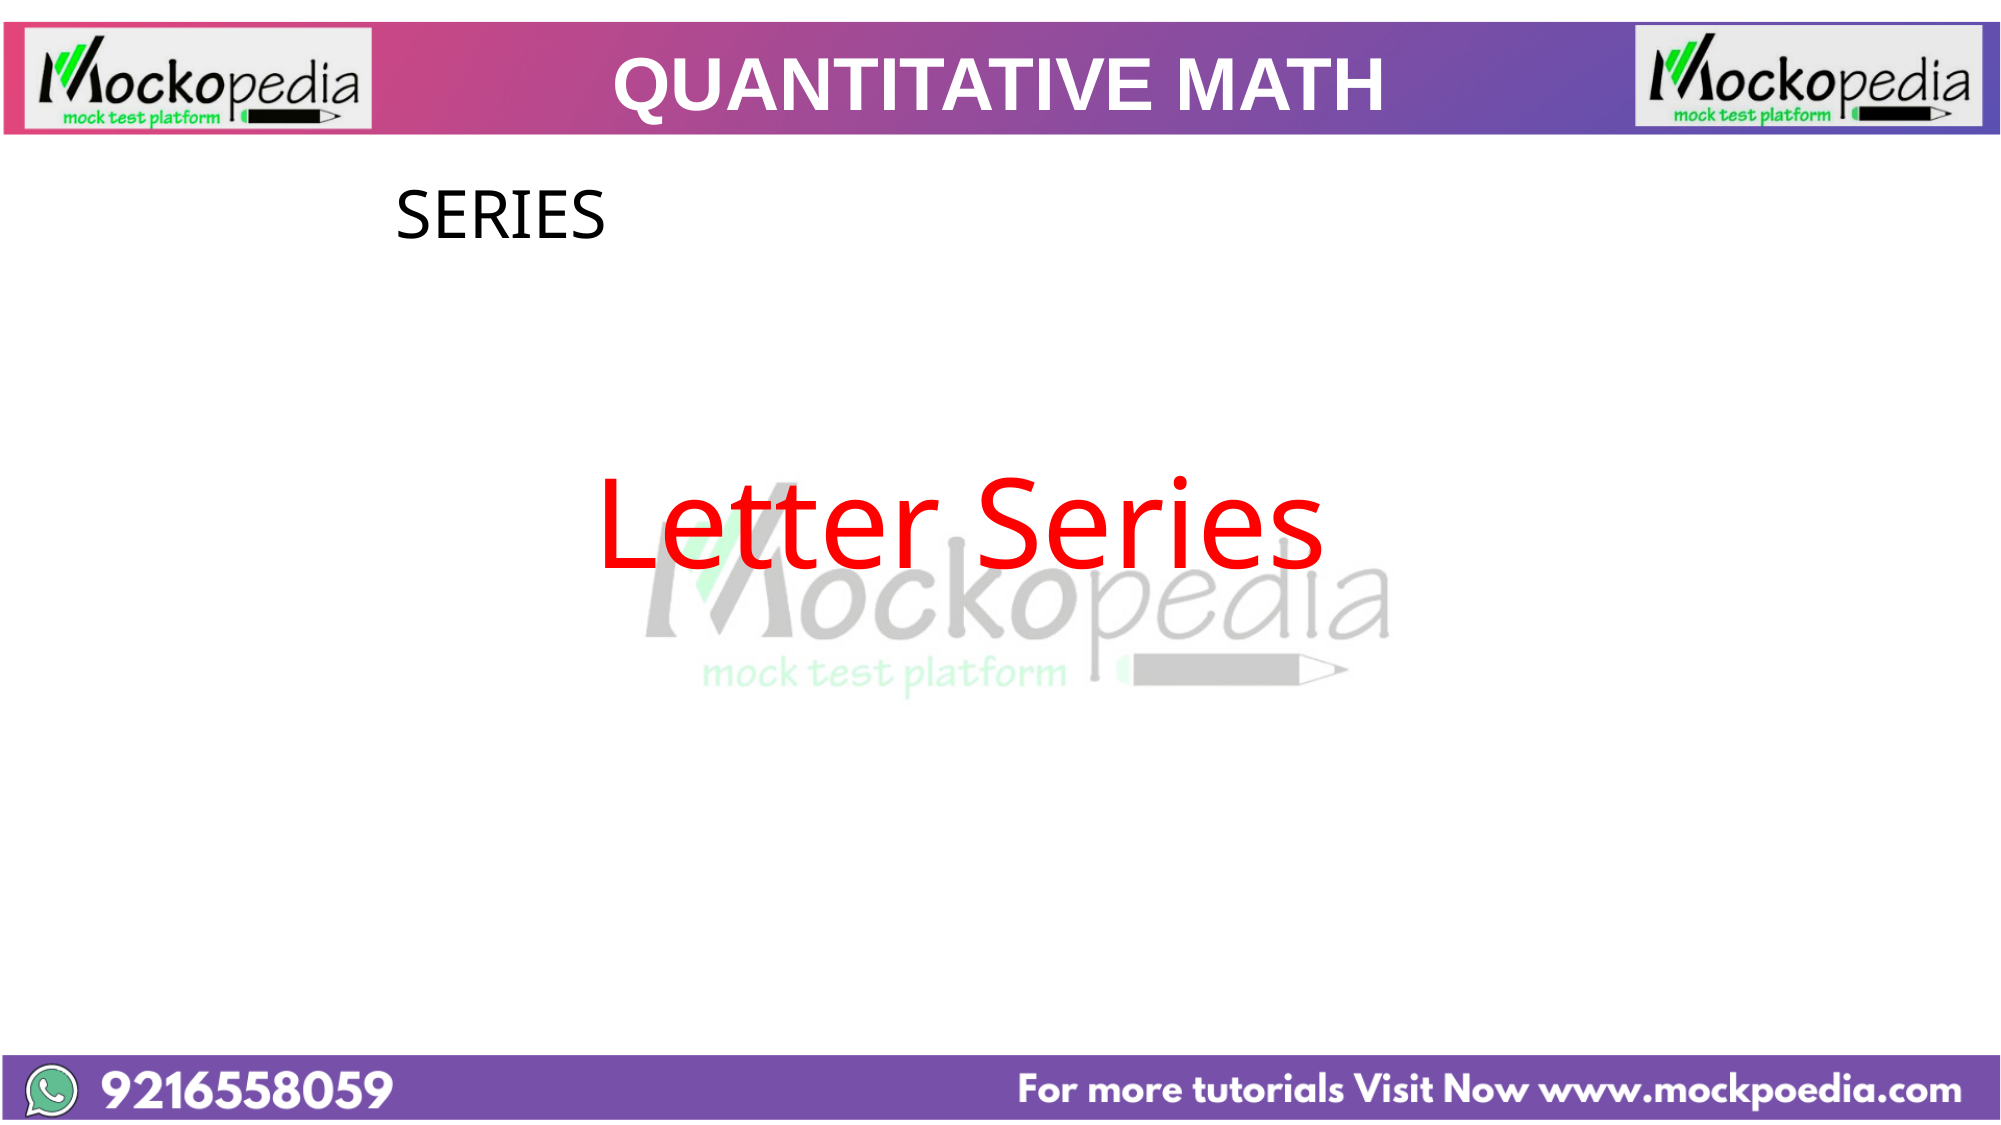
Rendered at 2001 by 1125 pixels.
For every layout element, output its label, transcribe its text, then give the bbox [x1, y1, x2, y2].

picture [0, 0, 2001, 1125]
list SERIES Letter Series [25, 173, 1951, 1051]
title QUANTITATIVE MATH [41, 31, 1959, 142]
